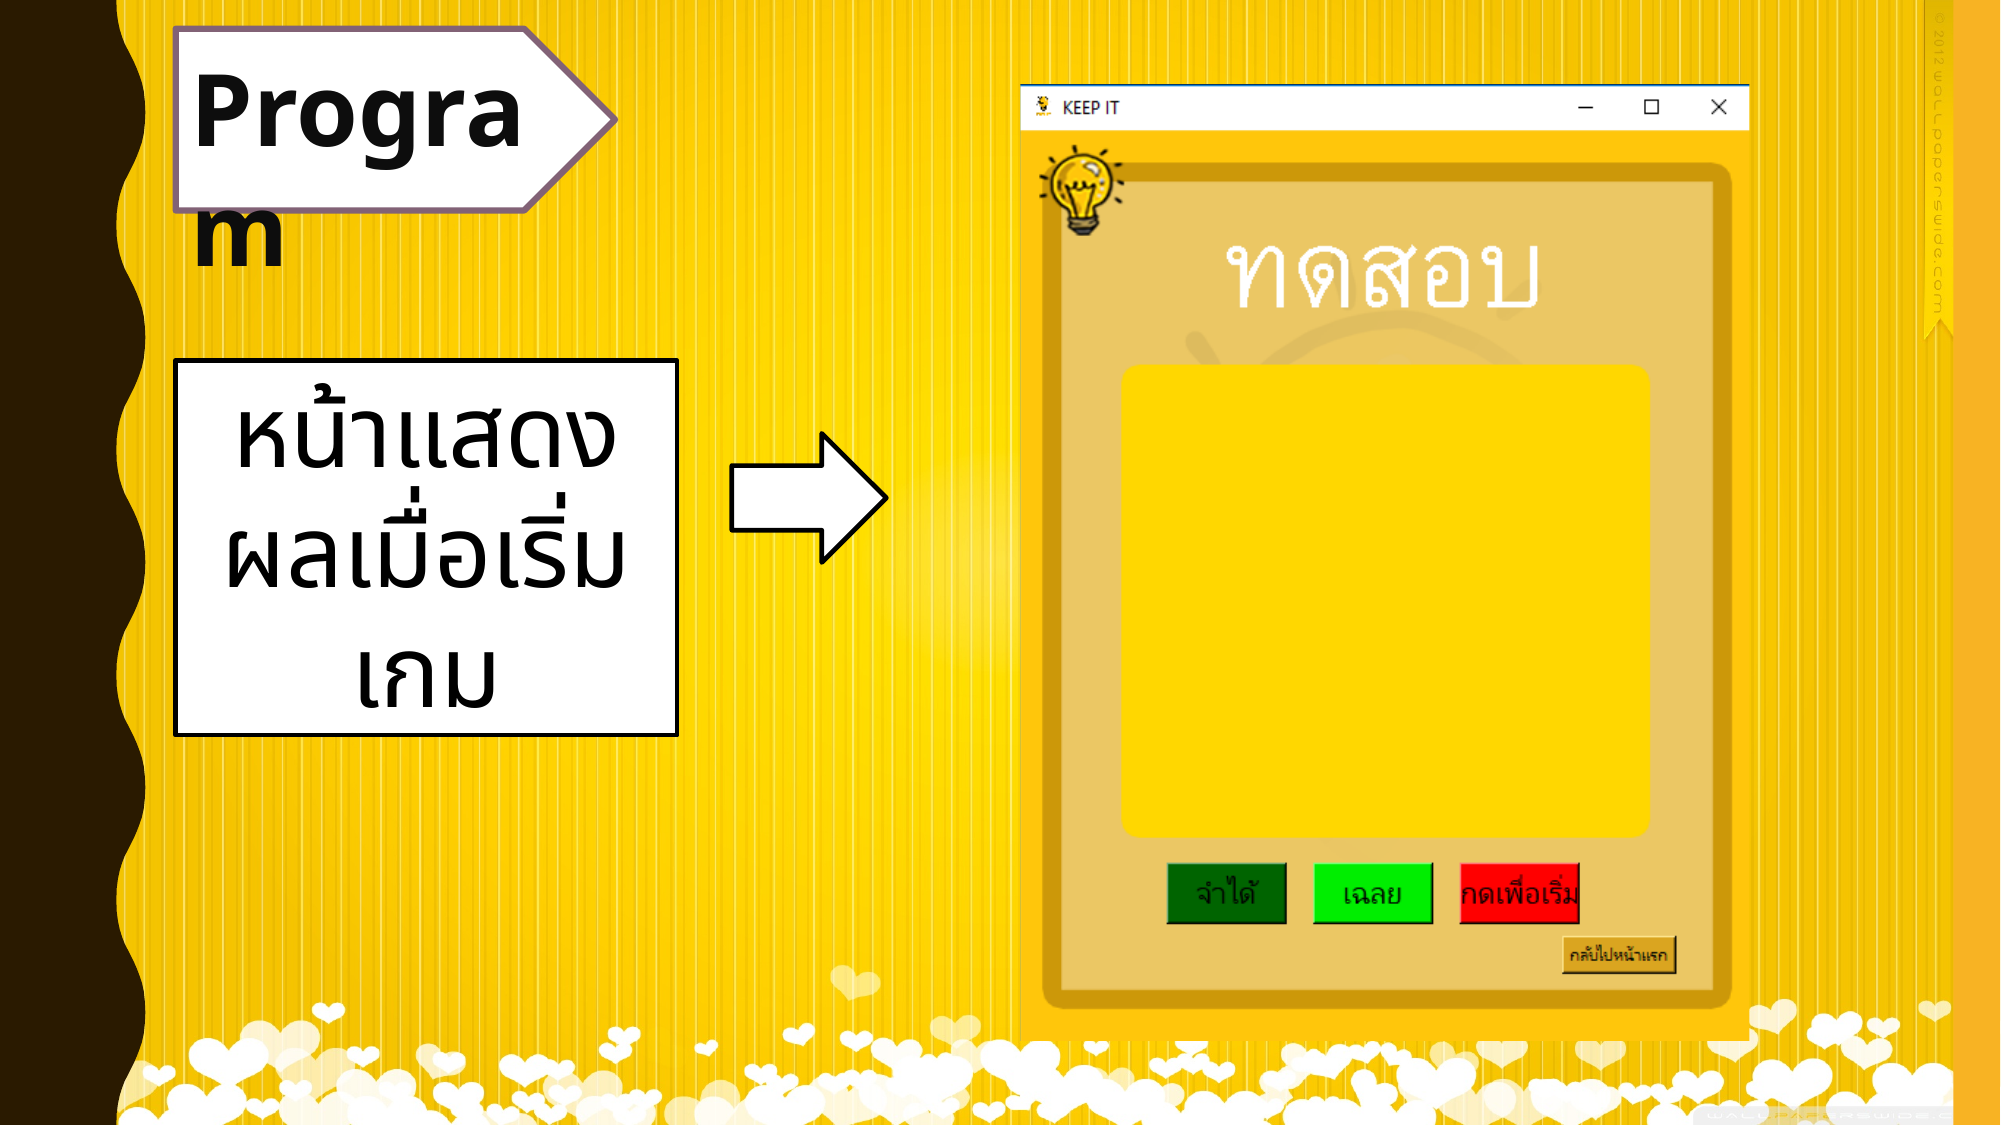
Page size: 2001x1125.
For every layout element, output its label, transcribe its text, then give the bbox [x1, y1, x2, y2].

text_box [564, 67, 616, 173]
text_box Program [175, 39, 564, 339]
text_box [730, 432, 888, 564]
picture [117, 0, 1953, 1125]
text_box หน้าแสดงผลเมื่อเริ่มเกม [175, 360, 678, 736]
text_box [174, 27, 536, 211]
